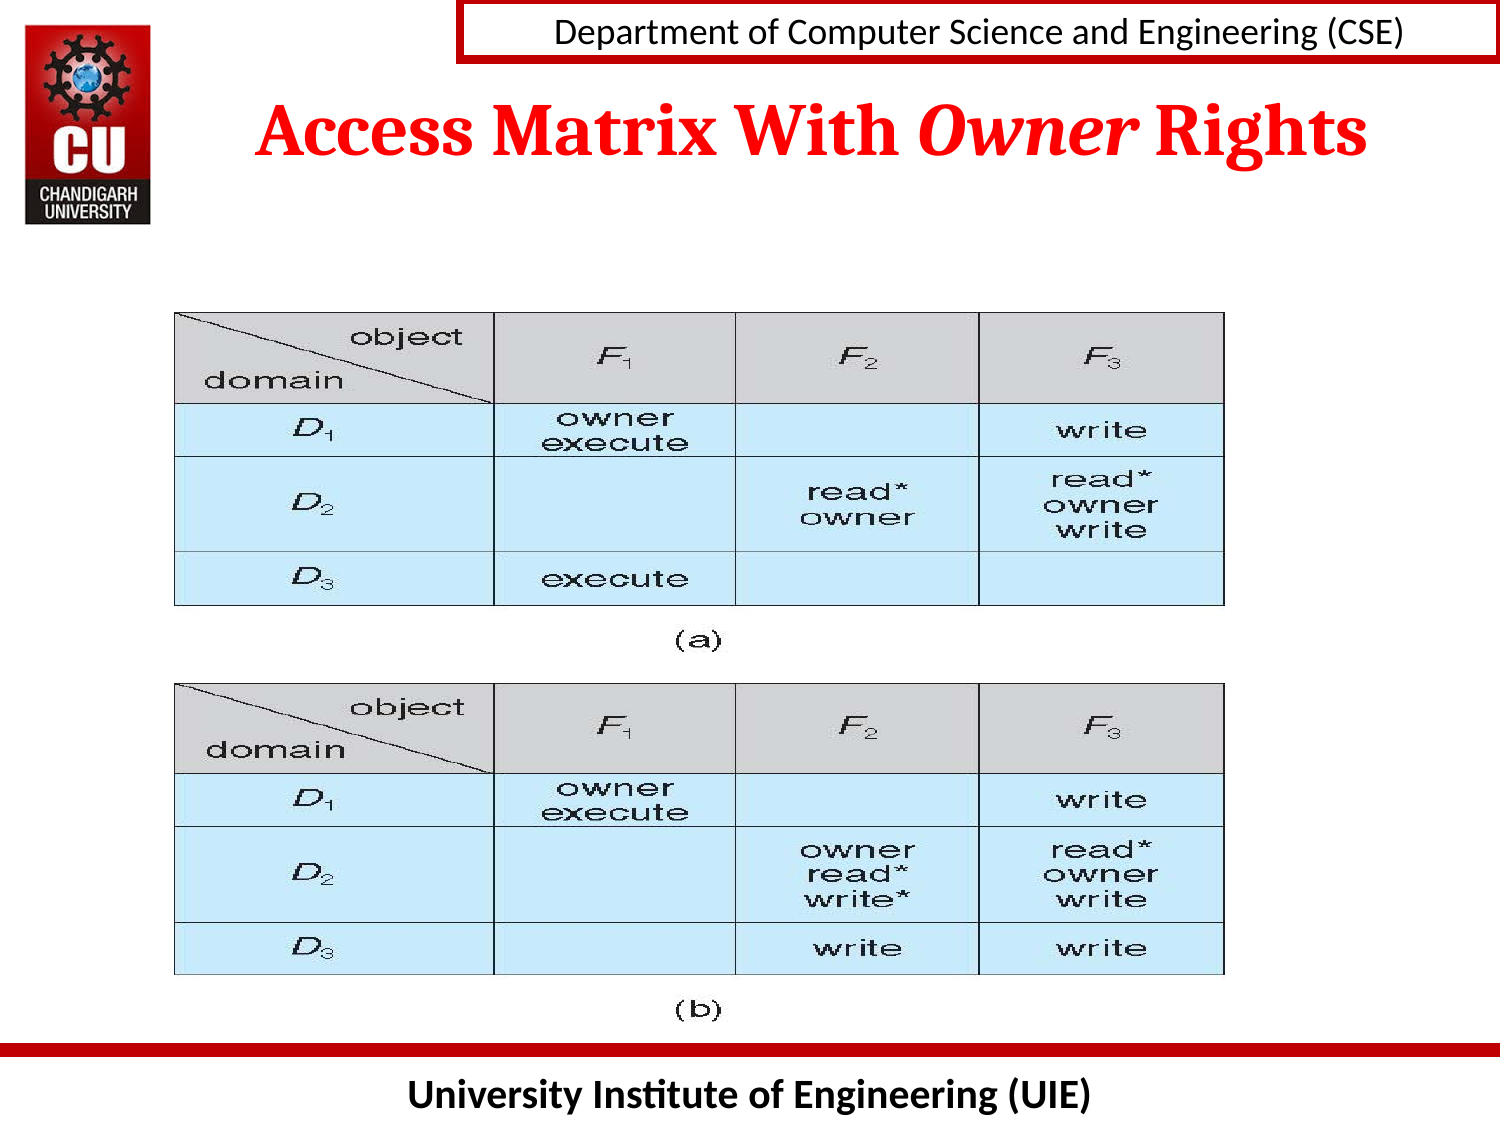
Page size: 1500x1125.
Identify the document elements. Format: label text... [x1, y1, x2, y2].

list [174, 311, 1226, 1022]
picture [24, 24, 151, 225]
title Access Matrix With Owner Rights [162, 37, 1463, 213]
